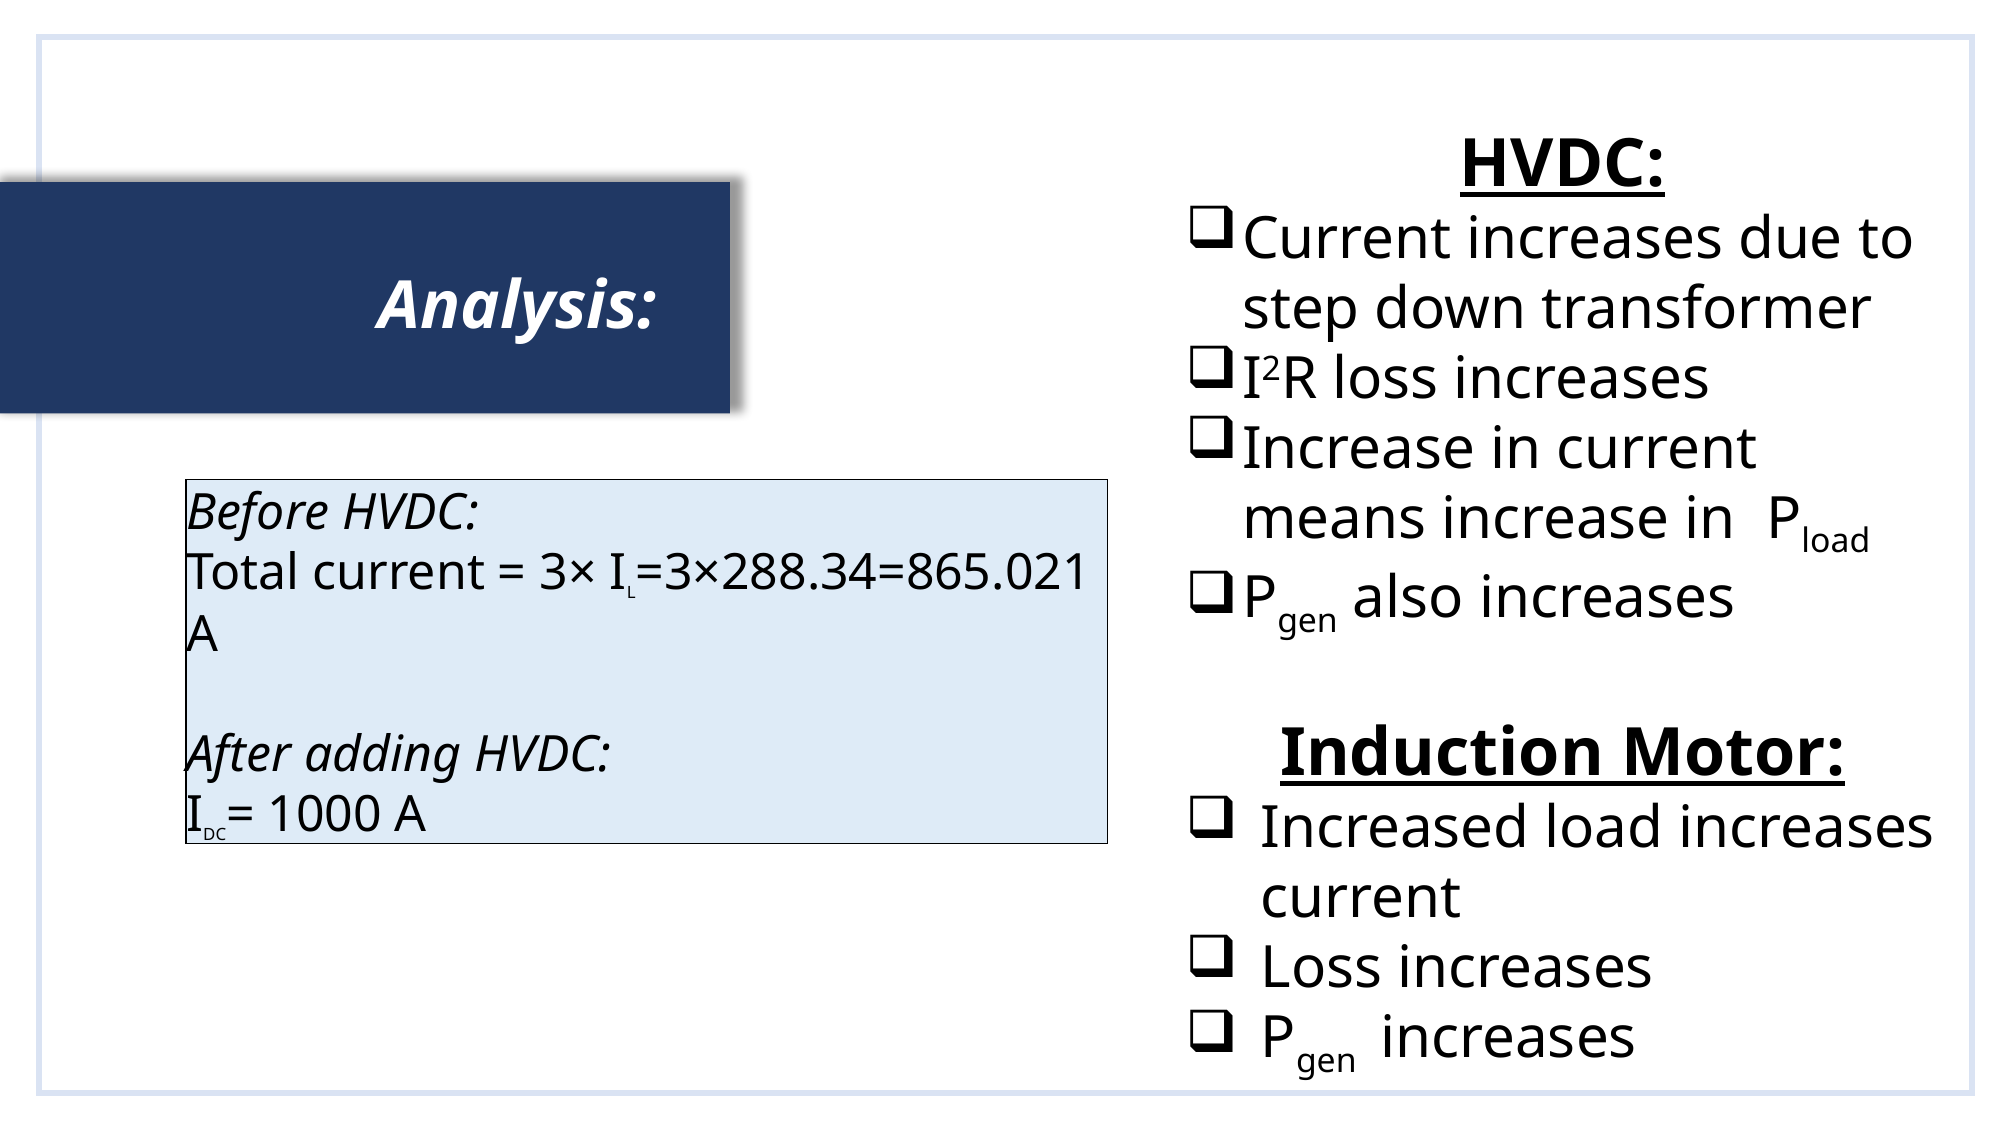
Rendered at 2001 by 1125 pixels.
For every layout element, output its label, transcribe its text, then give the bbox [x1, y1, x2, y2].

text_box [0, 182, 730, 414]
subtitle HVDC: Current increases due to step down transformer I2R loss increases Increase in current means increase in Pload Pgen also increases Induction Motor: Increased load increases current Loss increases Pgen increases [1165, 100, 1960, 466]
title Analysis: [17, 24, 677, 363]
text_box Before HVDC: Total current = 3× IL=3×288.34=865.021 A After adding HVDC: IDC= 1000 A [186, 479, 1108, 844]
text_box [38, 36, 1973, 1094]
